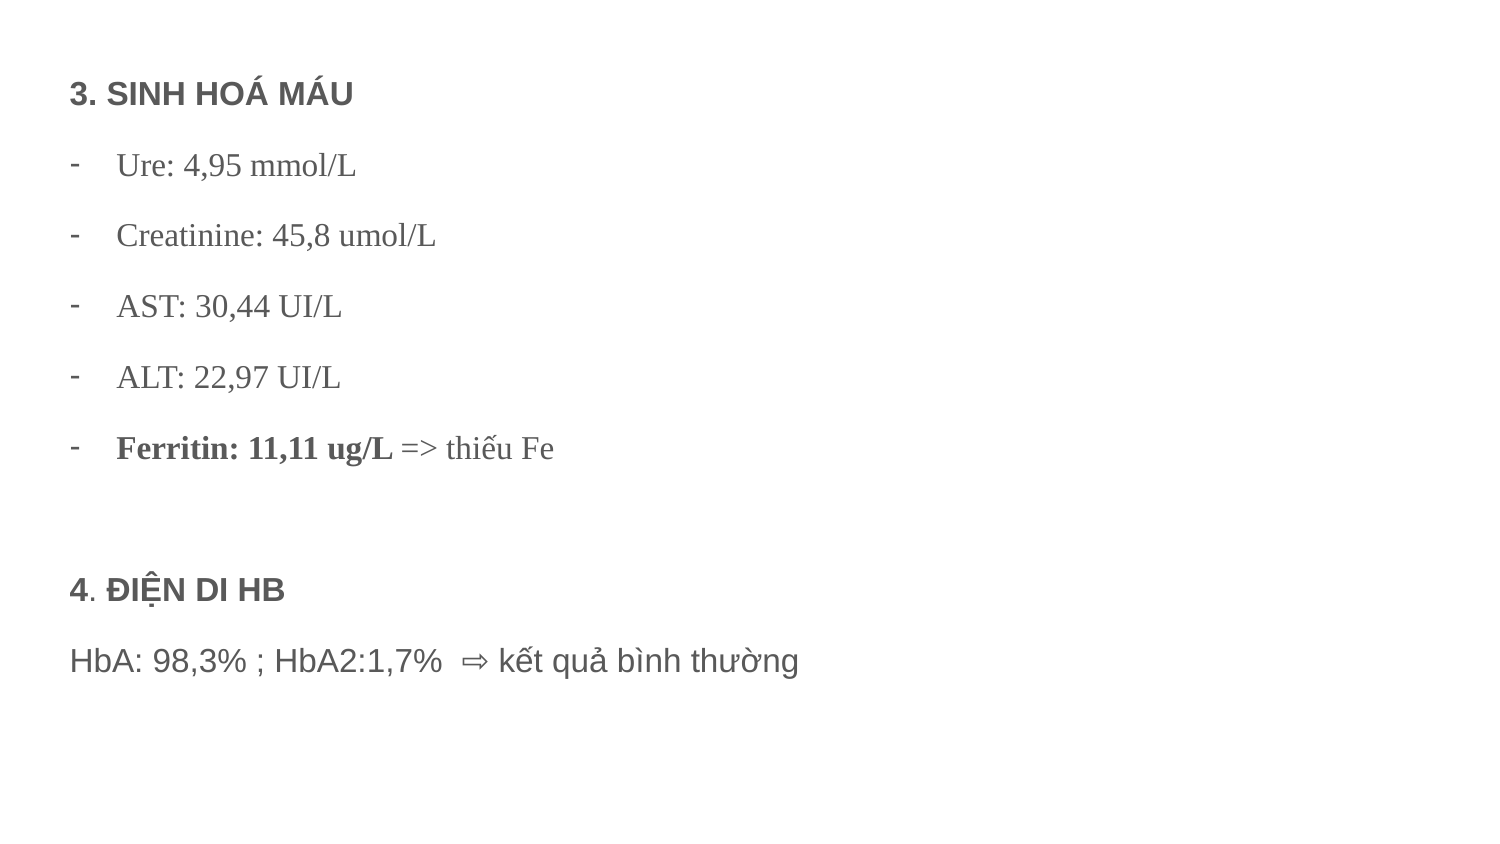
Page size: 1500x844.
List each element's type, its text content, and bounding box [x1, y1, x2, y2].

list 3. SINH HOÁ MÁU Ure: 4,95 mmol/L Creatinine: 45,8 umol/L AST: 30,44 UI/L ALT: 22,97 UI/L Ferritin: 11,11 ug/L => thiếu Fe 4. ĐIỆN DI HB HbA: 98,3% ; HbA2:1,7% ⇨ kết quả bình thường [54, 50, 1453, 612]
